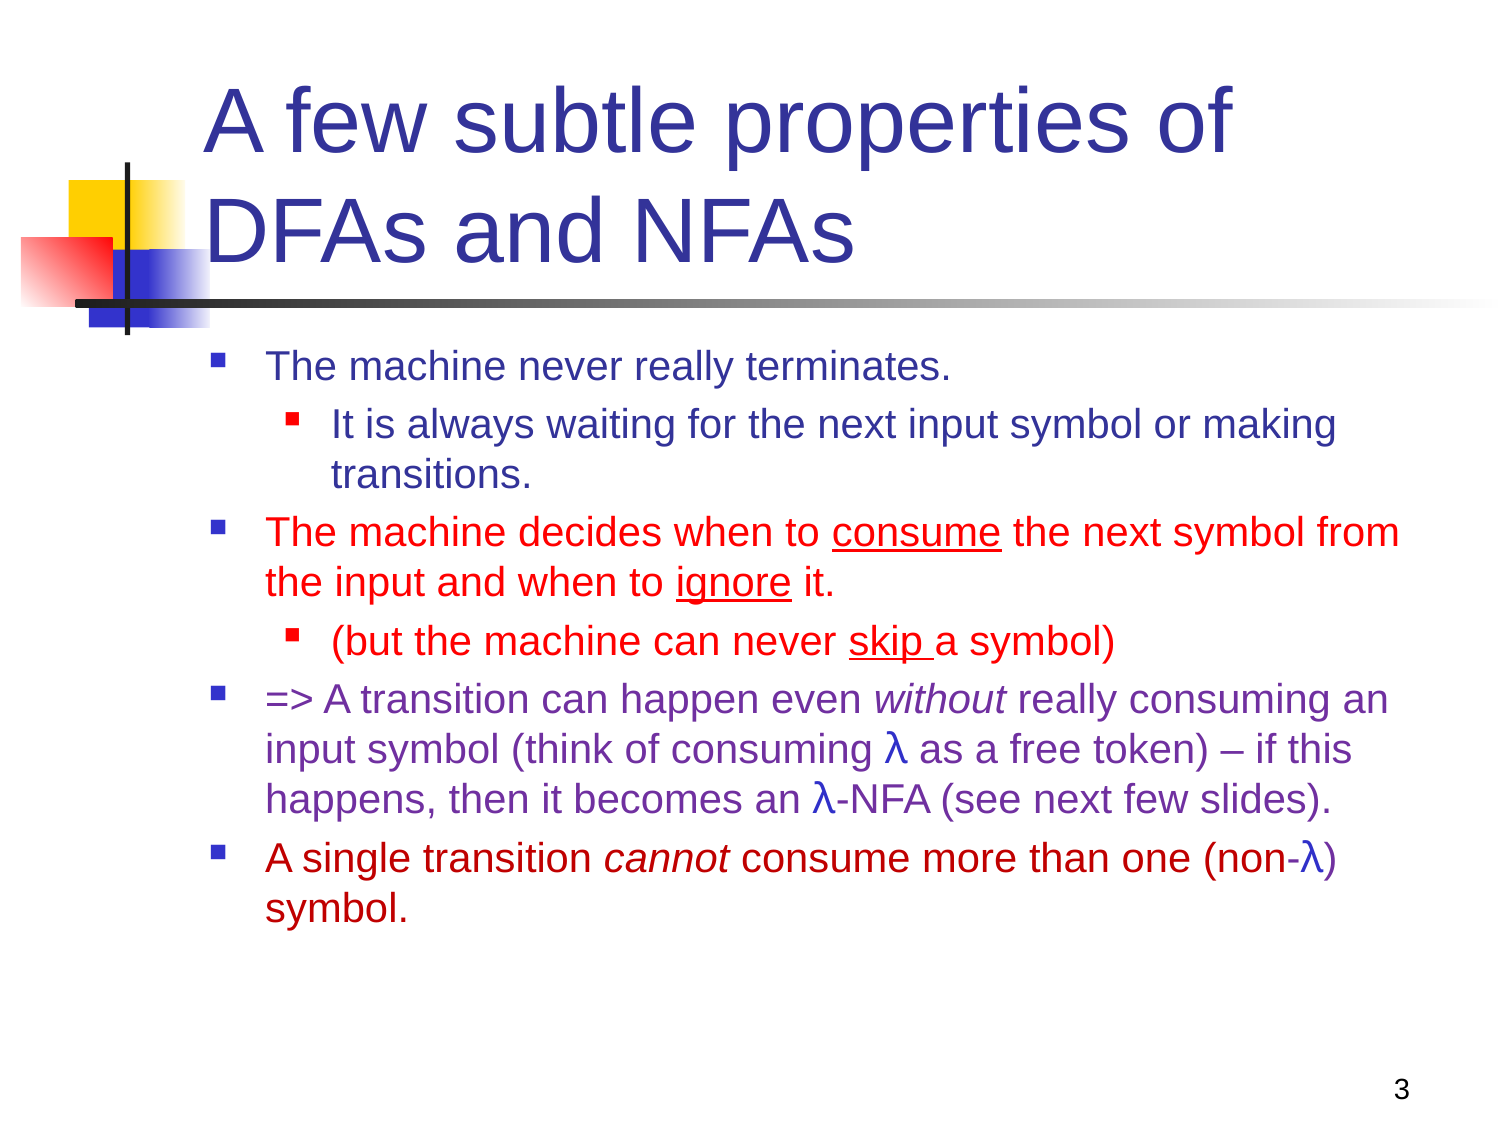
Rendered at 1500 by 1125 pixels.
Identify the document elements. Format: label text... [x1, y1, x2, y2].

slide_number 3 [1112, 1037, 1426, 1113]
title A few subtle properties of DFAs and NFAs [188, 101, 1468, 289]
list The machine never really terminates. It is always waiting for the next input symbol or making transitions. The machine decides when to consume the next symbol from the input and when to ignore it. (but the machine can never skip a symbol) => A transition can happen even without really consuming an input symbol (think of consuming λ as a free token) – if this happens, then it becomes an λ-NFA (see next few slides). A single transition cannot consume more than one (non-λ) symbol. [193, 331, 1469, 1006]
